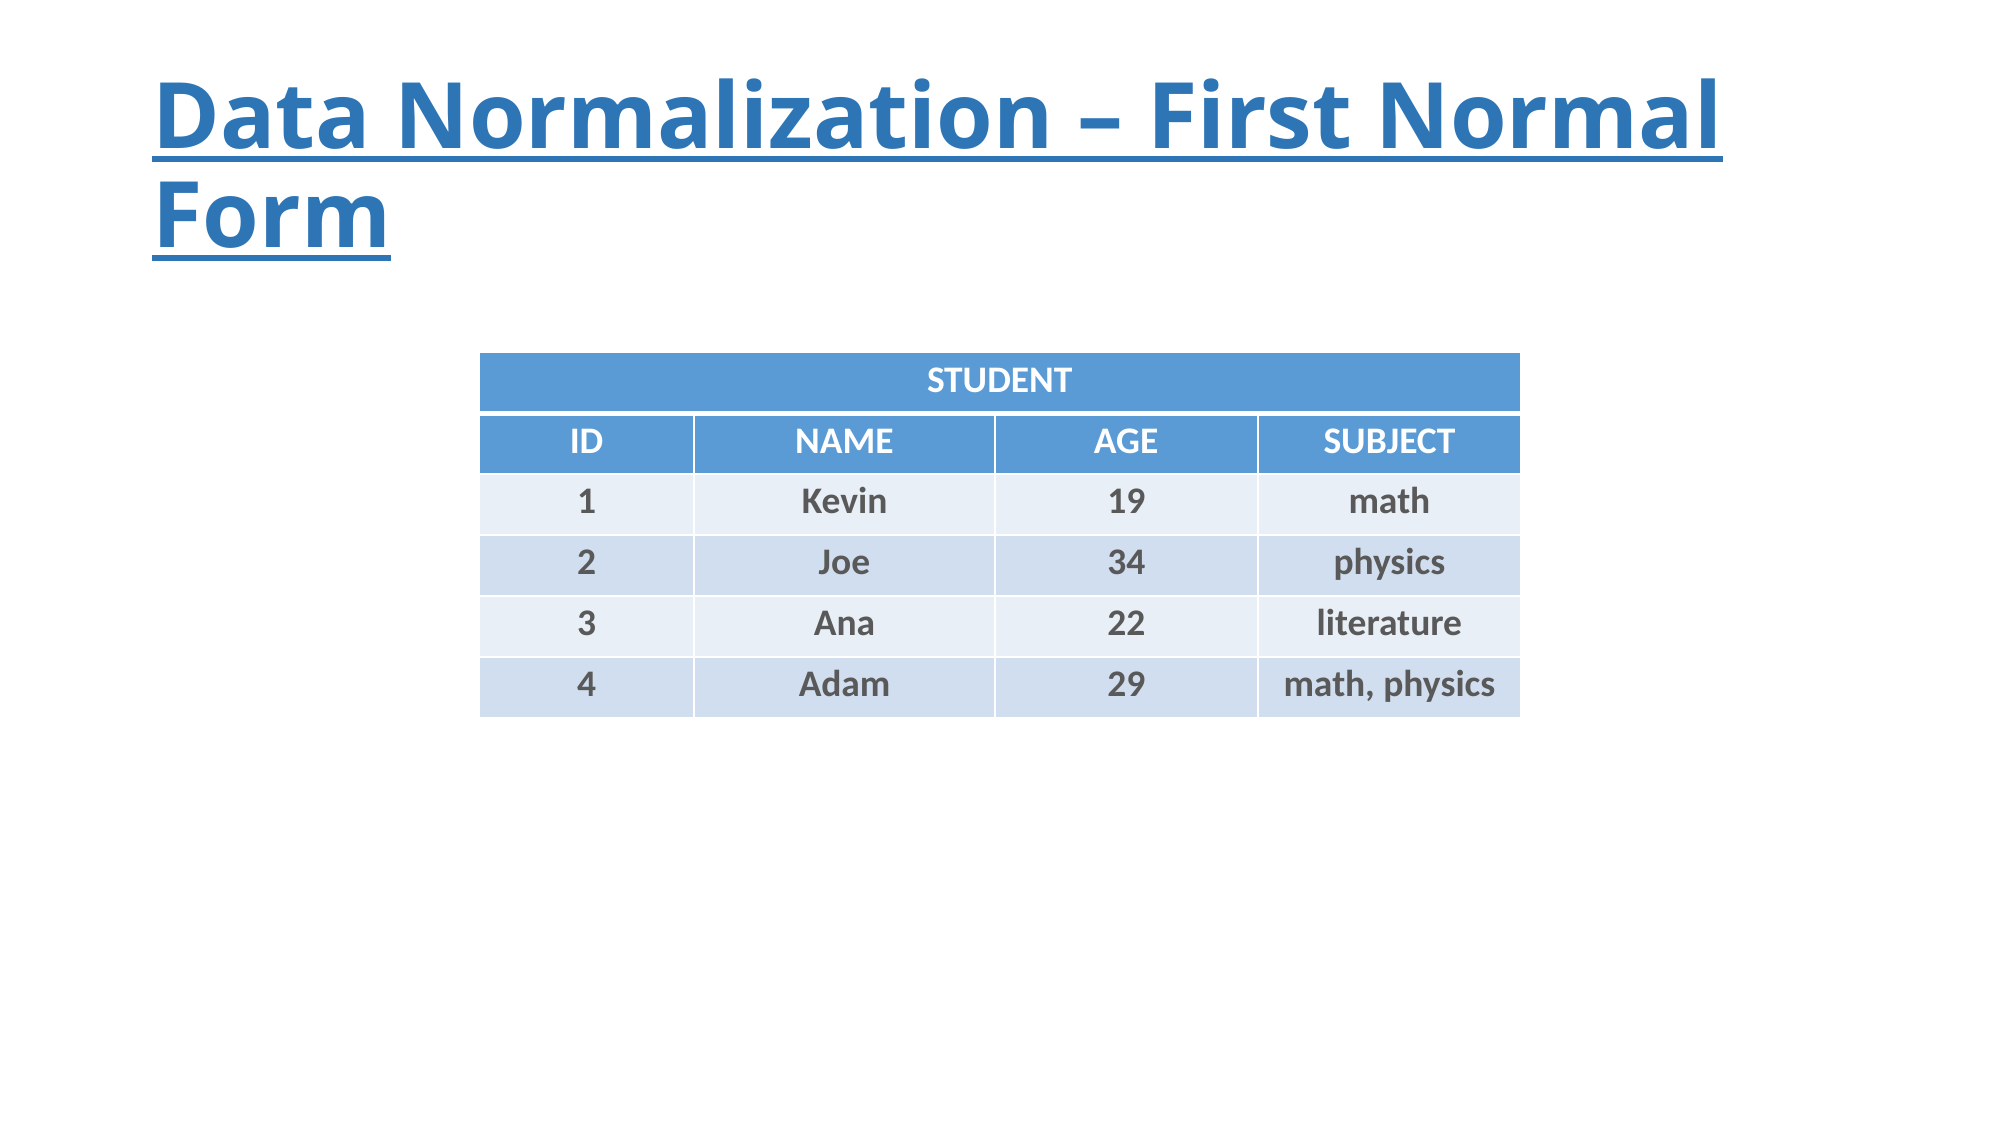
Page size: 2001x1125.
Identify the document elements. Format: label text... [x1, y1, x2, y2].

table_cell physics [1259, 536, 1520, 595]
title Data Normalization – First Normal Form [137, 59, 1863, 278]
table_cell literature [1259, 597, 1520, 656]
table_cell math, physics [1259, 658, 1520, 717]
table_cell AGE [996, 416, 1257, 473]
table_cell Kevin [695, 475, 994, 534]
table_cell NAME [695, 416, 994, 473]
table_cell 2 [480, 536, 693, 595]
table_cell 1 [480, 475, 693, 534]
table_cell Joe [695, 536, 994, 595]
table_cell 19 [996, 475, 1257, 534]
table_cell math [1259, 475, 1520, 534]
table_cell Ana [695, 597, 994, 656]
table_header STUDENT [480, 353, 1520, 411]
table_cell 29 [996, 658, 1257, 717]
table_cell 3 [480, 597, 693, 656]
table_cell 4 [480, 658, 693, 717]
table_cell 34 [996, 536, 1257, 595]
table_cell ID [480, 416, 693, 473]
table_cell SUBJECT [1259, 416, 1520, 473]
table_cell Adam [695, 658, 994, 717]
table_cell 22 [996, 597, 1257, 656]
